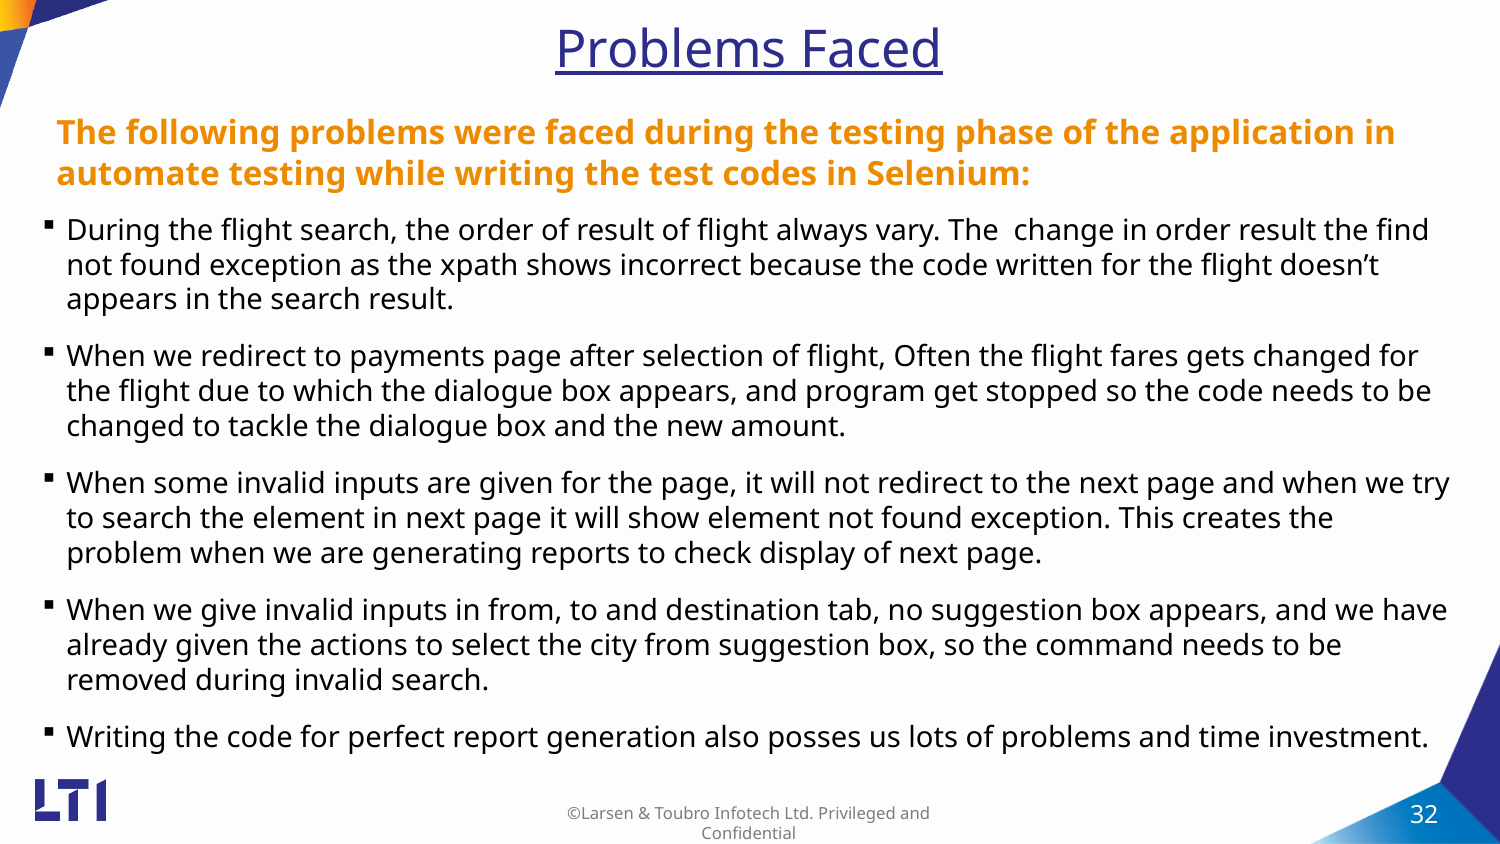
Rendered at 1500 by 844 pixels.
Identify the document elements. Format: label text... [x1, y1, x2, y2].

list During the flight search, the order of result of flight always vary. The change in order result the find not found exception as the xpath shows incorrect because the code written for the flight doesn’t appears in the search result. When we redirect to payments page after selection of flight, Often the flight fares gets changed for the flight due to which the dialogue box appears, and program get stopped so the code needs to be changed to tackle the dialogue box and the new amount. When some invalid inputs are given for the page, it will not redirect to the next page and when we try to search the element in next page it will show element not found exception. This creates the problem when we are generating reports to check display of next page. When we give invalid inputs in from, to and destination tab, no suggestion box appears, and we have already given the actions to select the city from suggestion box, so the command needs to be removed during invalid search. Writing the code for perfect report generation also posses us lots of problems and time investment. [42, 211, 1456, 766]
picture [0, 0, 109, 110]
picture [35, 779, 106, 821]
title Problems Faced [90, 14, 1408, 79]
list The following problems were faced during the testing phase of the application in automate testing while writing the test codes in Selenium: [56, 111, 1458, 192]
picture [1288, 640, 1500, 844]
